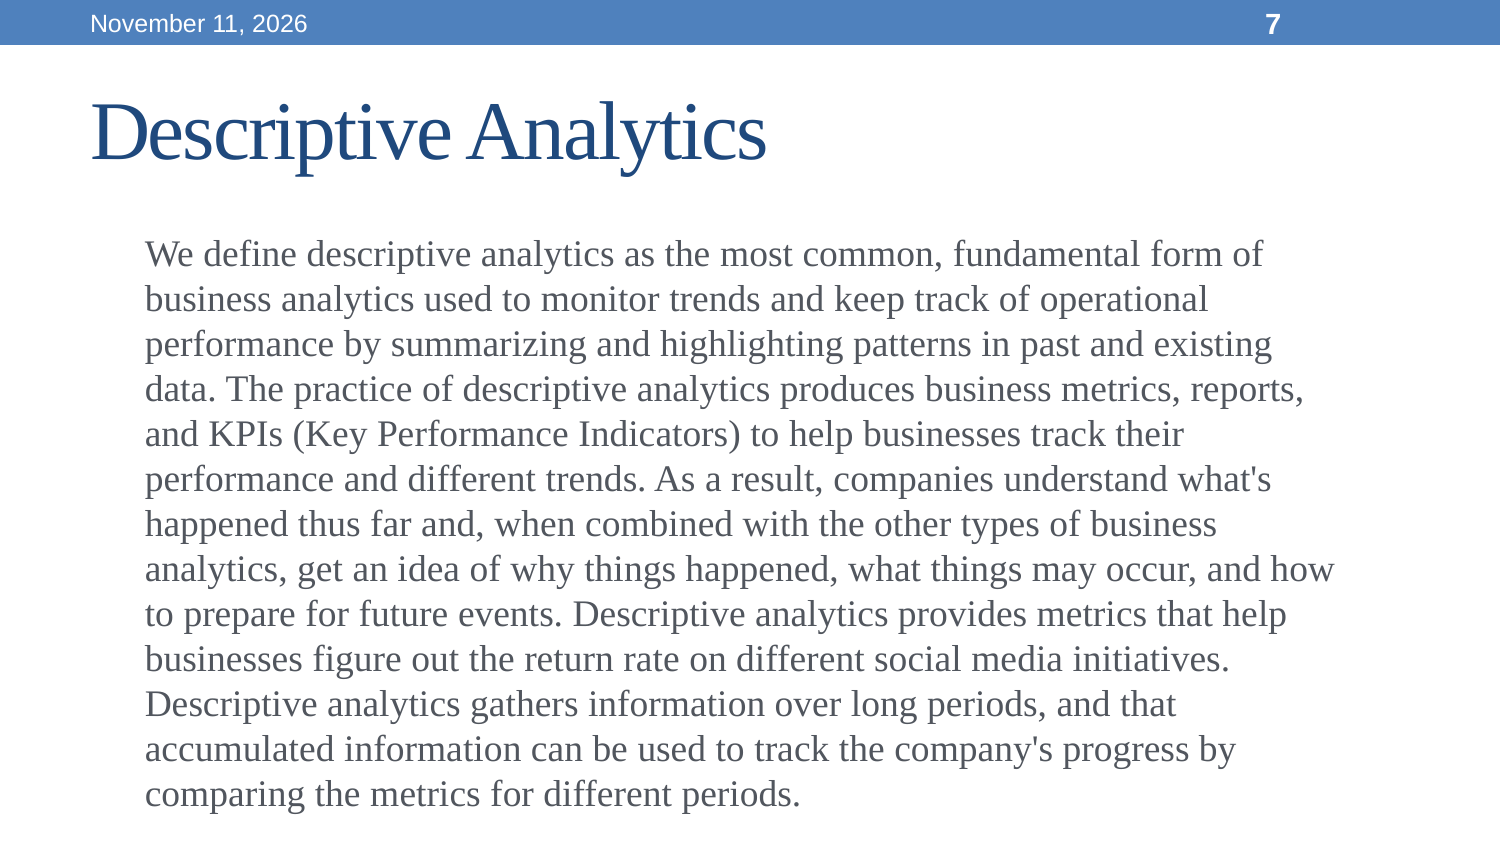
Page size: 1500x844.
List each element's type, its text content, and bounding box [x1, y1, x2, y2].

title Descriptive Analytics [75, 65, 1425, 188]
slide_number 7 [1250, 2, 1425, 43]
text_box We define descriptive analytics as the most common, fundamental form of business analytics used to monitor trends and keep track of operational performance by summarizing and highlighting patterns in past and existing data. The practice of descriptive analytics produces business metrics, reports, and KPIs (Key Performance Indicators) to help businesses track their performance and different trends. As a result, companies understand what's happened thus far and, when combined with the other types of business analytics, get an idea of why things happened, what things may occur, and how to prepare for future events. Descriptive analytics provides metrics that help businesses figure out the return rate on different social media initiatives. Descriptive analytics gathers information over long periods, and that accumulated information can be used to track the company's progress by comparing the metrics for different periods. [130, 221, 1370, 822]
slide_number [75, 2, 550, 43]
